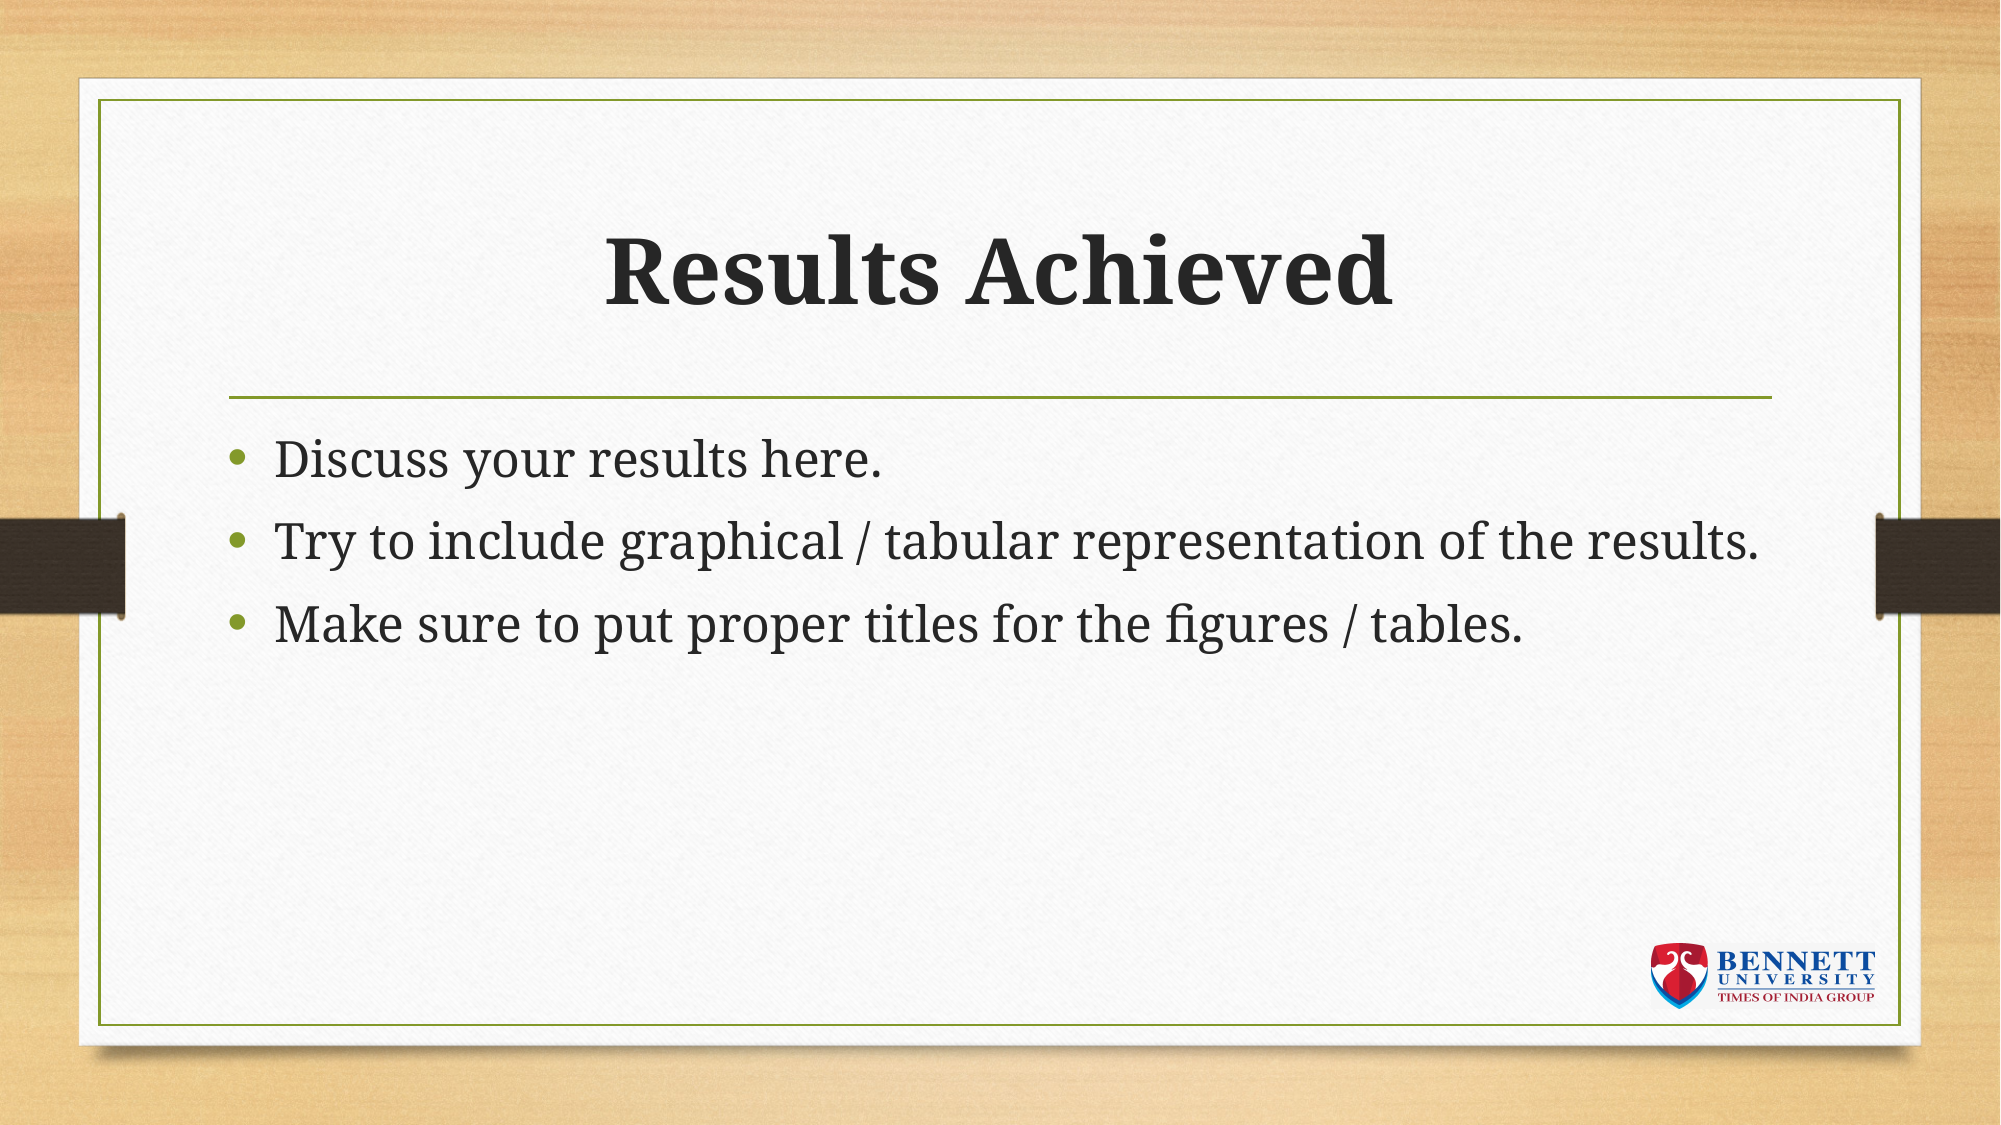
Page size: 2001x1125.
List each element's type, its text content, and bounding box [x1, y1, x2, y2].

picture [0, 0, 2001, 1125]
title Results Achieved [212, 161, 1788, 375]
list Discuss your results here. Try to include graphical / tabular representation of the results. Make sure to put proper titles for the figures / tables. [212, 419, 1788, 964]
